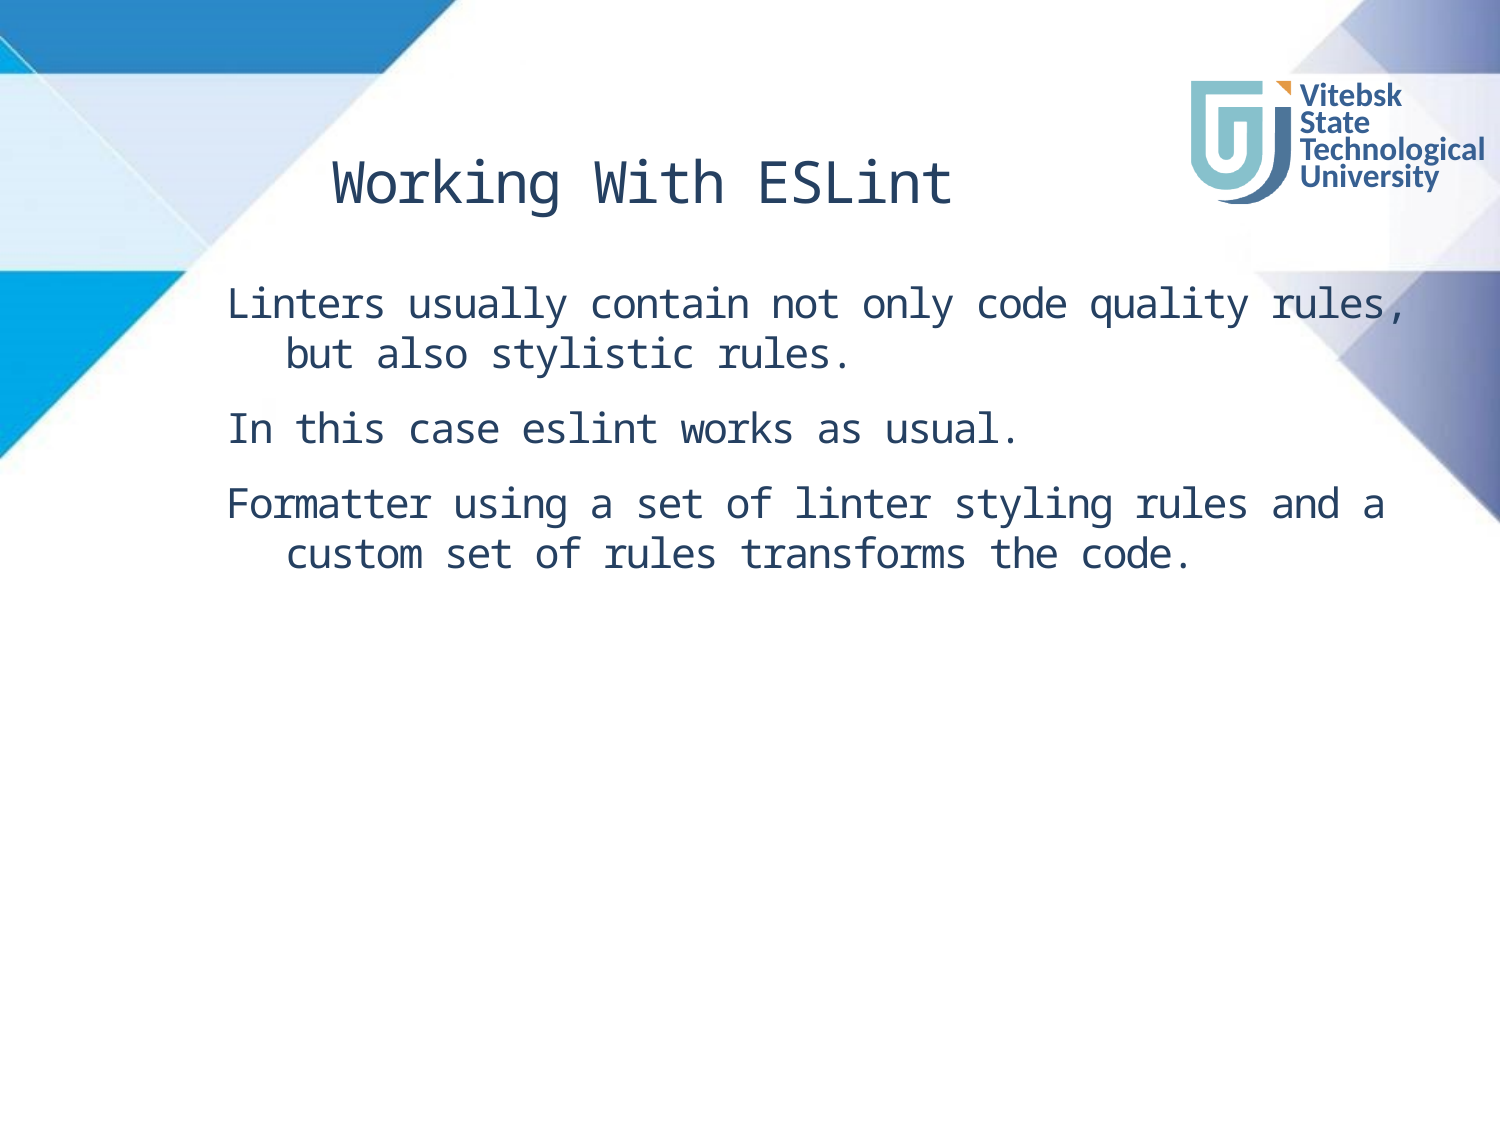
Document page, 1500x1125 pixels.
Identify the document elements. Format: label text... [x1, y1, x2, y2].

picture [0, 0, 1500, 1125]
title Working With ESLint [316, 105, 1176, 256]
list Linters usually contain not only code quality rules, but also stylistic rules. In this case eslint works as usual. Formatter using a set of linter styling rules and a custom set of rules transforms the code. [210, 269, 1454, 1007]
